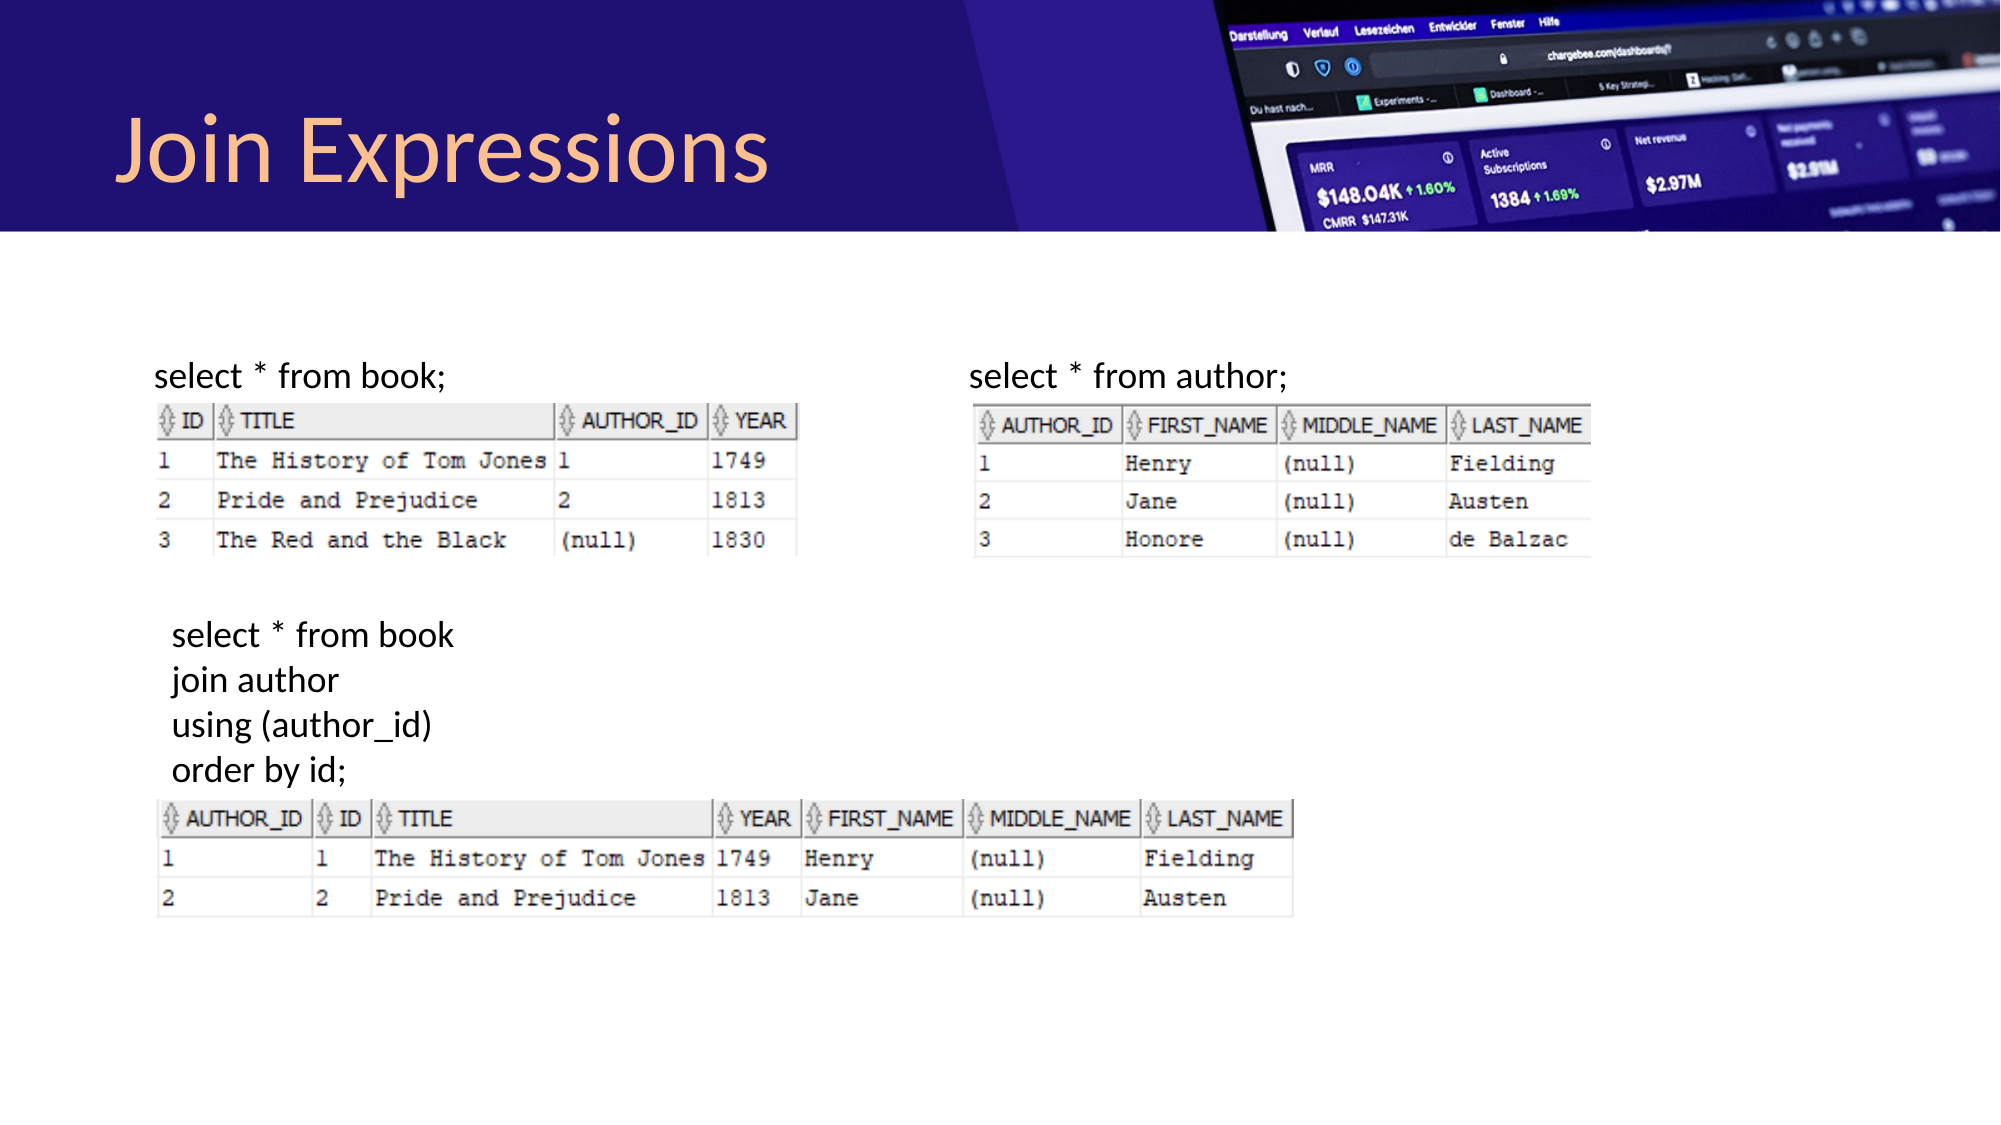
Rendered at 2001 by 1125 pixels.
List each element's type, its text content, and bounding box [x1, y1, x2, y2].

text_box select * from author; [1145, 343, 1960, 404]
text_box select * from book; [138, 343, 1145, 404]
picture [0, 0, 2001, 1125]
text_box select * from book join author using (author_id) order by id; [156, 602, 1163, 798]
title Join Expressions [99, 22, 1913, 262]
